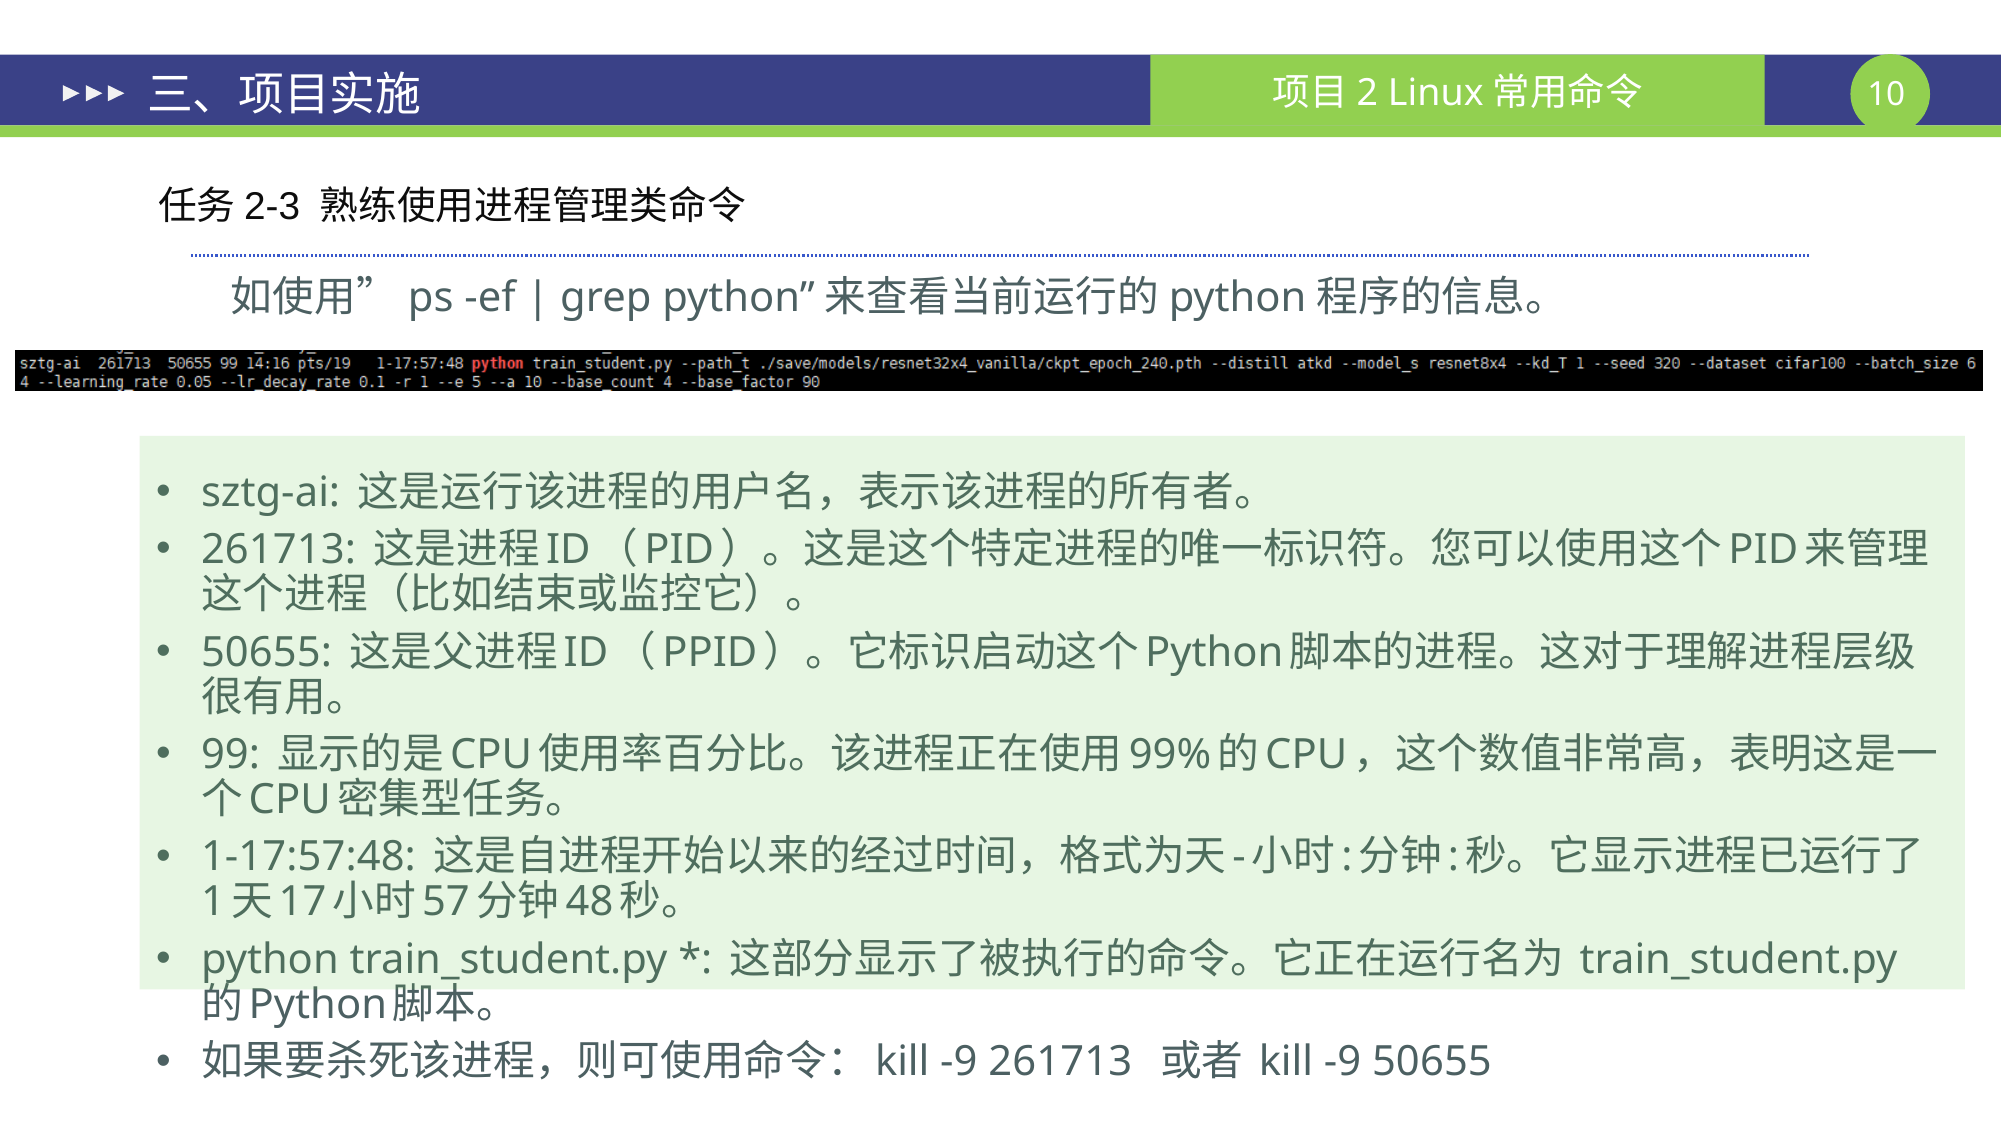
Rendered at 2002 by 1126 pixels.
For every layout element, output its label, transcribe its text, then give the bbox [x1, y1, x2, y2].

text_box 如使用”ps -ef | grep python”来查看当前运行的python程序的信息。 [141, 238, 1863, 328]
list 任务2-3 熟练使用进程管理类命令 [138, 161, 1901, 238]
picture [15, 349, 1983, 392]
title 三、项目实施 [127, 59, 1207, 126]
text_box [137, 434, 1967, 991]
text_box sztg-ai: 这是运行该进程的用户名，表示该进程的所有者。 261713: 这是进程ID（PID）。这是这个特定进程的唯一标识符。您可以使用这个PID来管理这个进程（比如结束或监控它）。 50655: 这是父进程ID（PPID）。它标识启动这个Python脚本的进程。这对于理解进程层级很有用。 99: 显示的是CPU使用率百分比。该进程正在使用99%的CPU，这个数值非常高，表明这是一个CPU密集型任务。 1-17:57:48: 这是自进程开始以来的经过时间，格式为天-小时:分钟:秒。它显示进程已运行了1天17小时57分钟48秒。 python train_student.py *: 这部分显示了被执行的命令。它正在运行名为 train_student.py 的Python脚本。 如果要杀死该进程，则可使用命令：kill -9 261713 或者 kill -9 50655 [141, 991, 1957, 1101]
